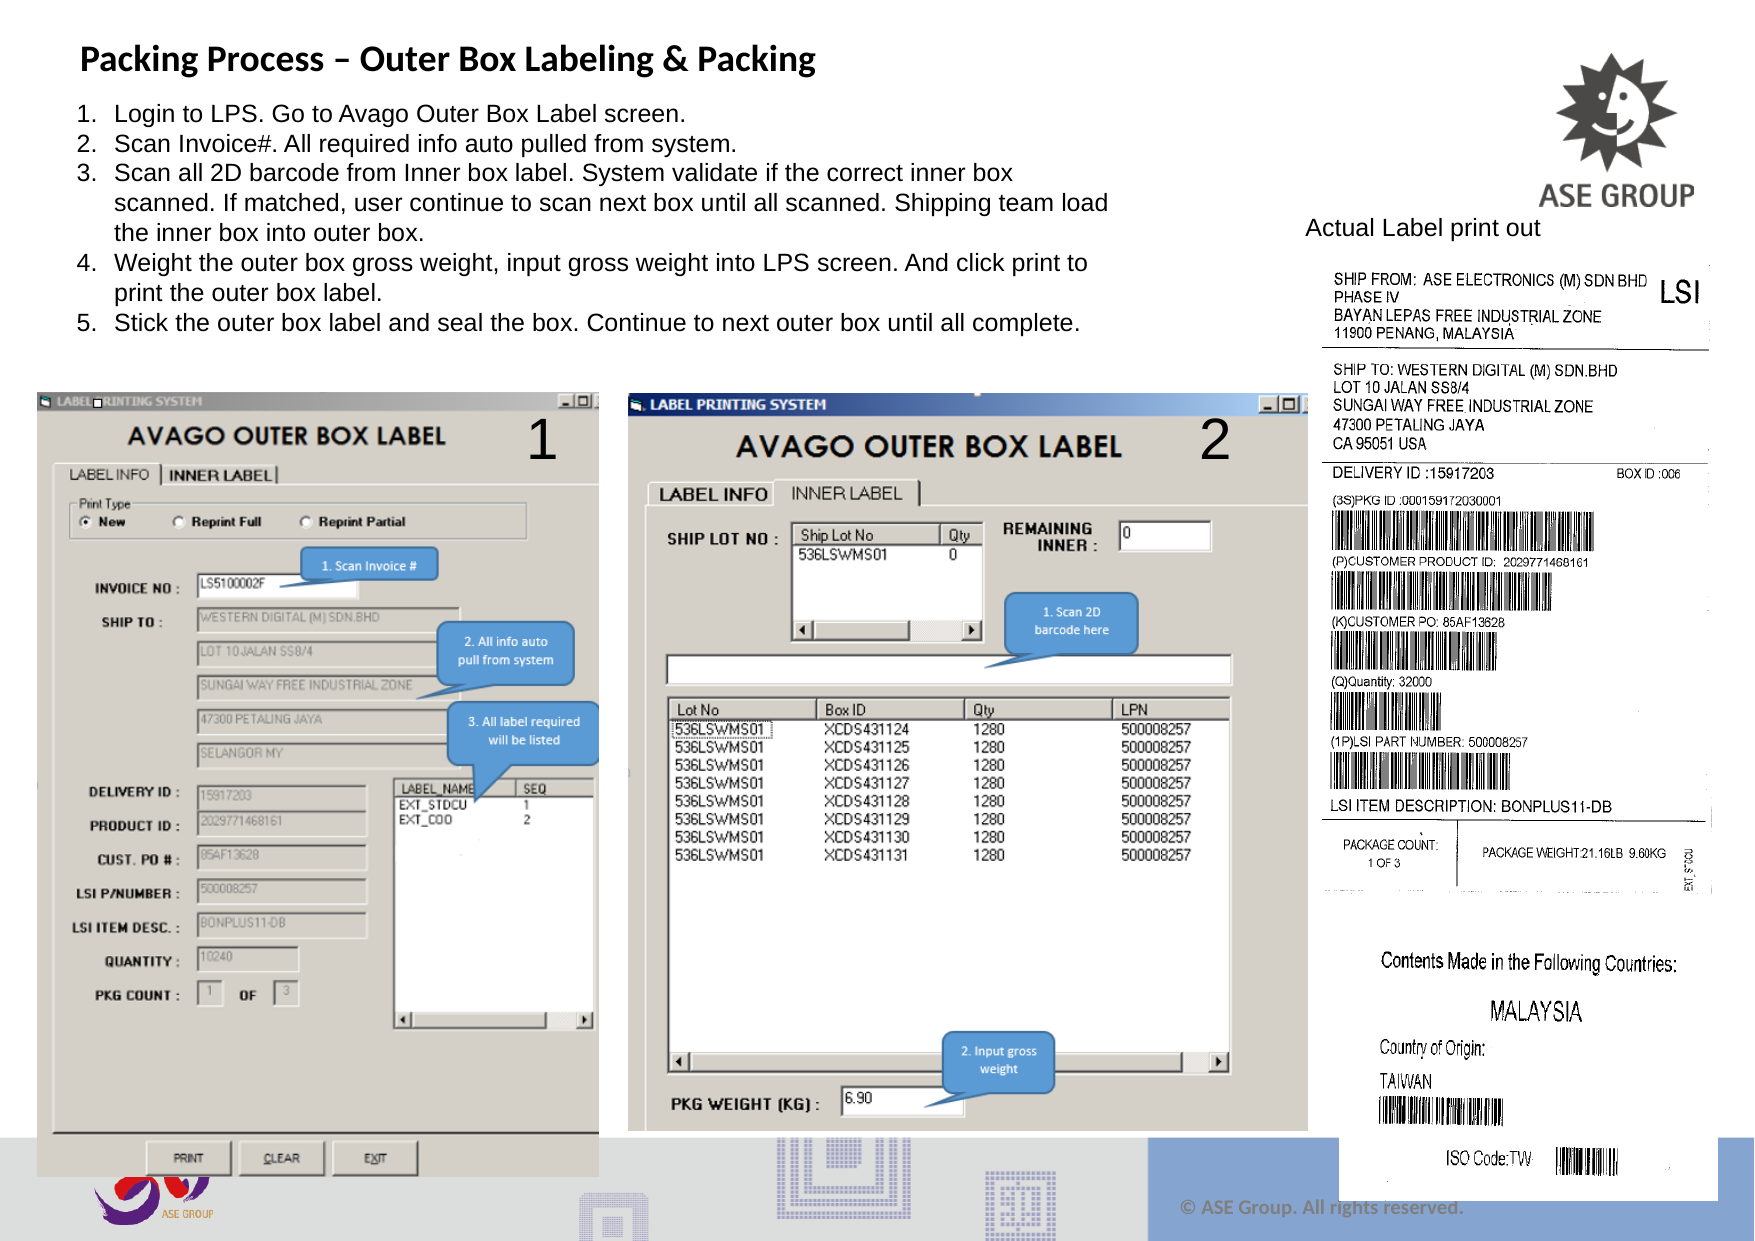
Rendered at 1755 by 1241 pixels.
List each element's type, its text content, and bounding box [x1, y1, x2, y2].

text_box Actual Label print out [1290, 204, 1591, 249]
text_box Login to LPS. Go to Avago Outer Box Label screen. Scan Invoice#. All required info auto pulled from system. Scan all 2D barcode from Inner box label. System validate if the correct inner box scanned. If matched, user continue to scan next box until all scanned. Shipping team load the inner box into outer box. Weight the outer box gross weight, input gross weight into LPS screen. And click print to print the outer box label. Stick the outer box label and seal the box. Continue to next outer box until all complete. [61, 89, 1135, 374]
text_box Packing Process – Outer Box Labeling & Packing [65, 26, 832, 86]
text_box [37, 392, 599, 1177]
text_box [628, 393, 1308, 1132]
picture [0, 0, 1755, 1241]
